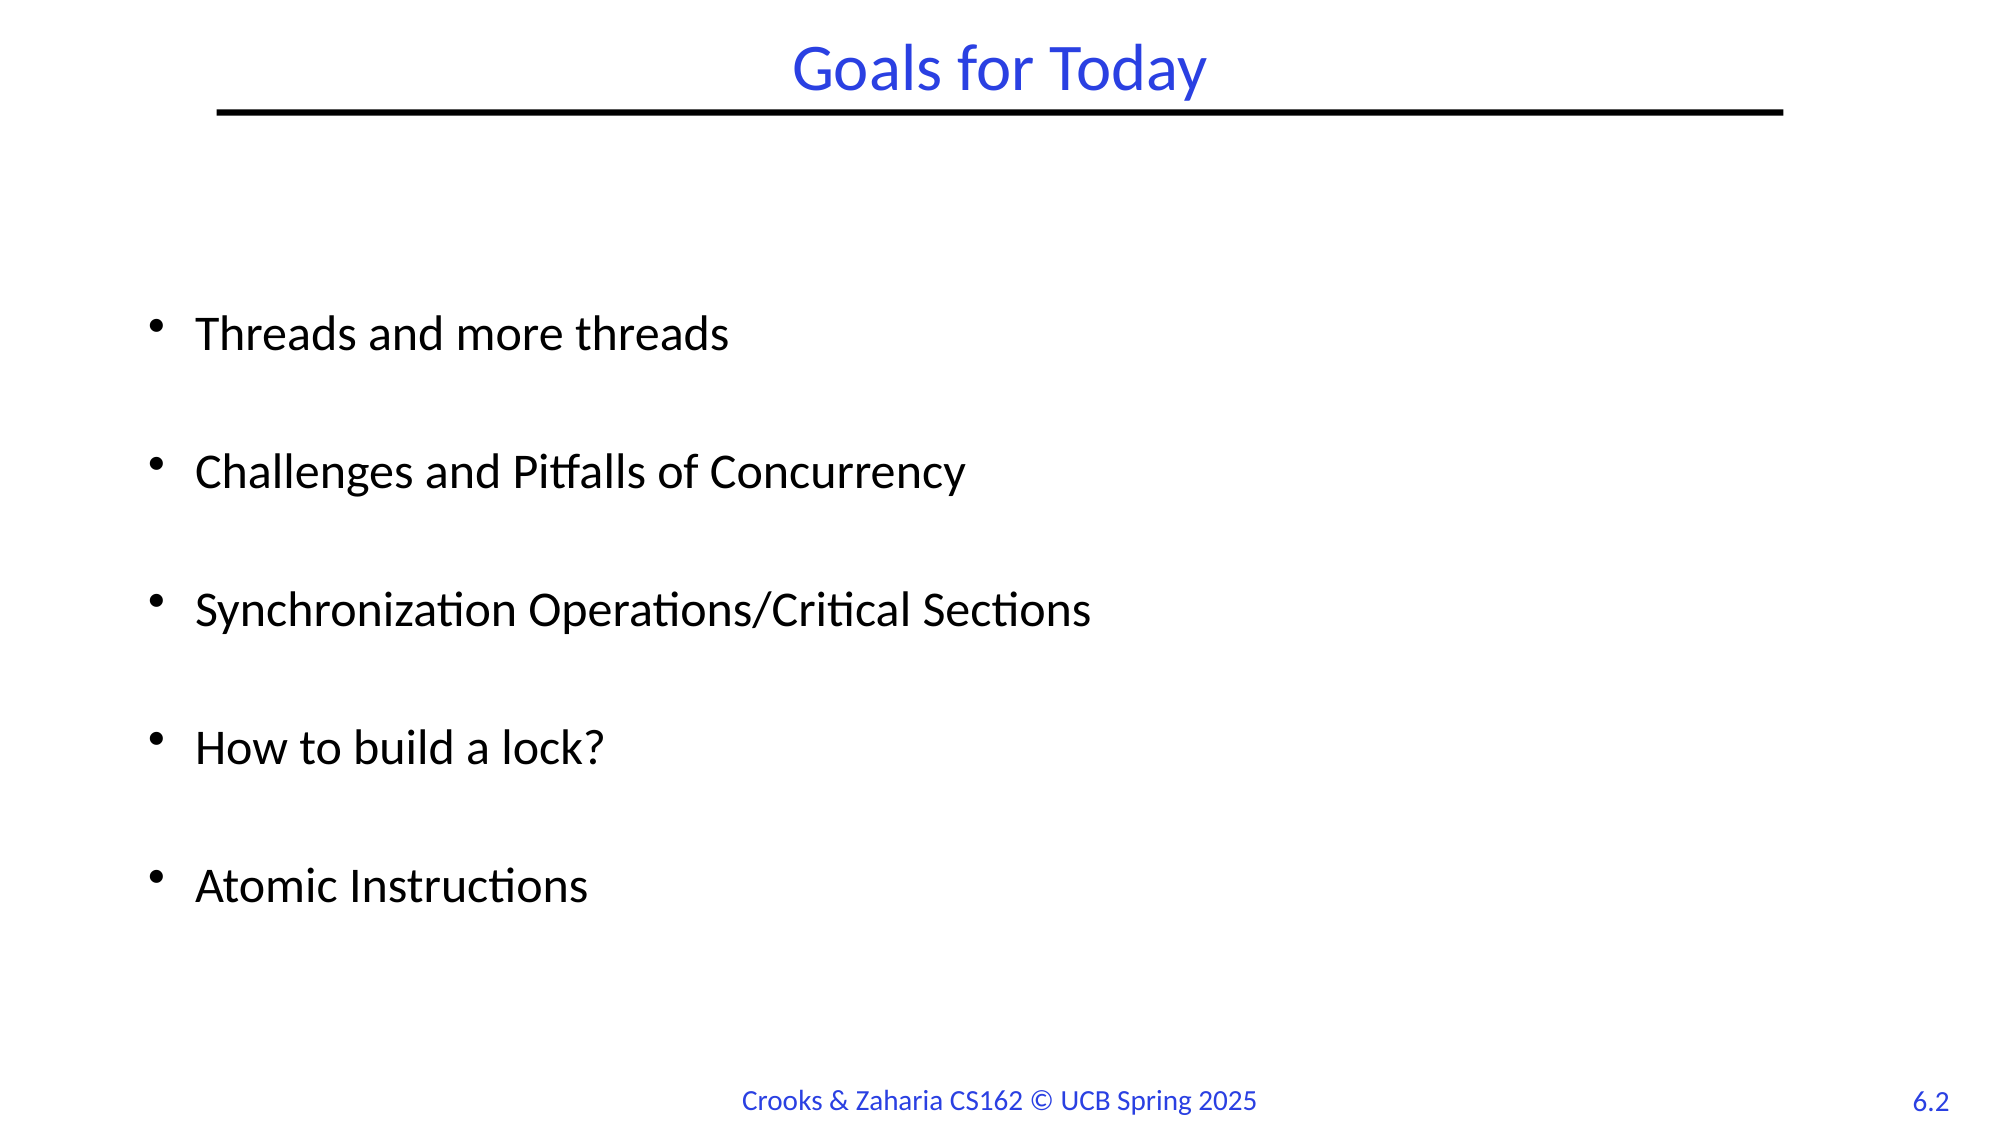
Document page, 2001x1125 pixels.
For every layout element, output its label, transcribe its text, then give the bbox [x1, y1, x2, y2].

list Threads and more threads Challenges and Pitfalls of Concurrency Synchronization Operations/Critical Sections How to build a lock? Atomic Instructions [133, 299, 1867, 988]
title Goals for Today [216, 24, 1784, 113]
